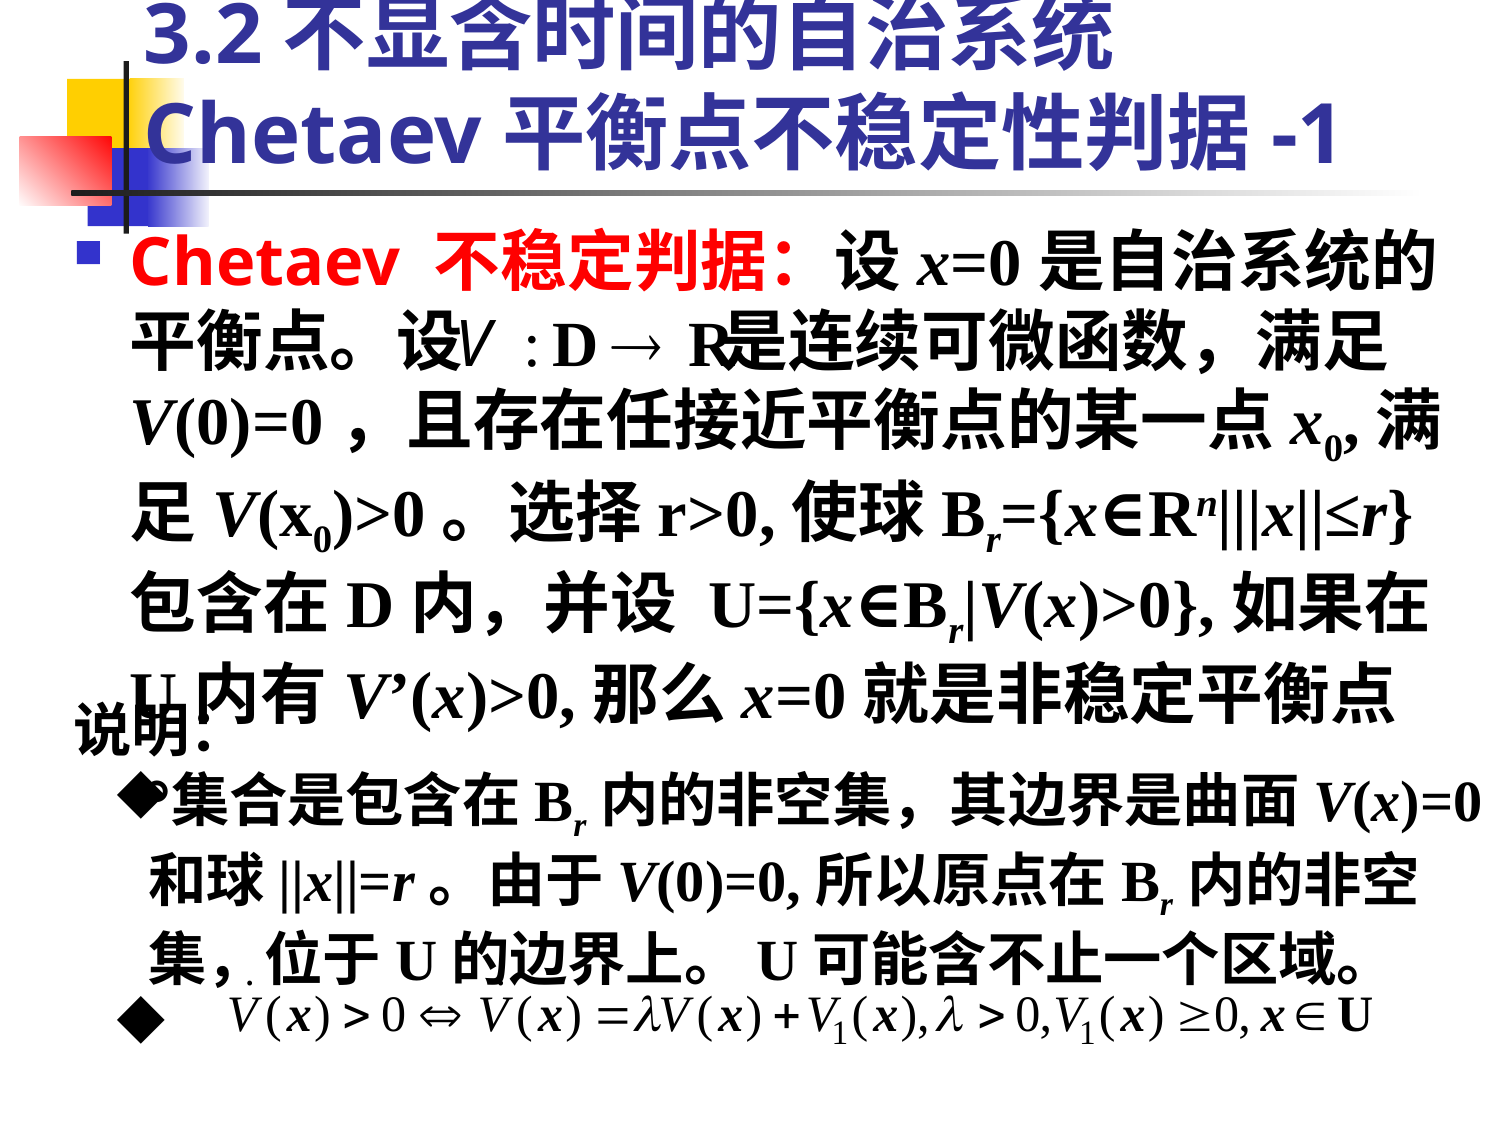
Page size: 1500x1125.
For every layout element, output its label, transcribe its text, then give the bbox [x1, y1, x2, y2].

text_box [456, 304, 751, 385]
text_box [222, 972, 1383, 1056]
list Chetaev 不稳定判据：设x=0是自治系统的平衡点。设 是连续可微函数，满足V(0)=0，且存在任接近平衡点的某一点x0,满足V(x0)>0。选择r>0,使球Br={x∈Rn|||x||≤r}包含在D内，并设 U={x∈Br|V(x)>0},如果在U内有V’(x)>0,那么x=0就是非稳定平衡点 。 [58, 210, 1470, 685]
text_box 说明： 集合是包含在Br内的非空集，其边界是曲面V(x)=0和球||x||=r。由于V(0)=0,所以原点在Br内的非空集，位于U的边界上。U可能含不止一个区域。 [58, 685, 1500, 1070]
title 3.2不显含时间的自治系统Chetaev平衡点不稳定性判据-1 [128, 1, 1467, 188]
